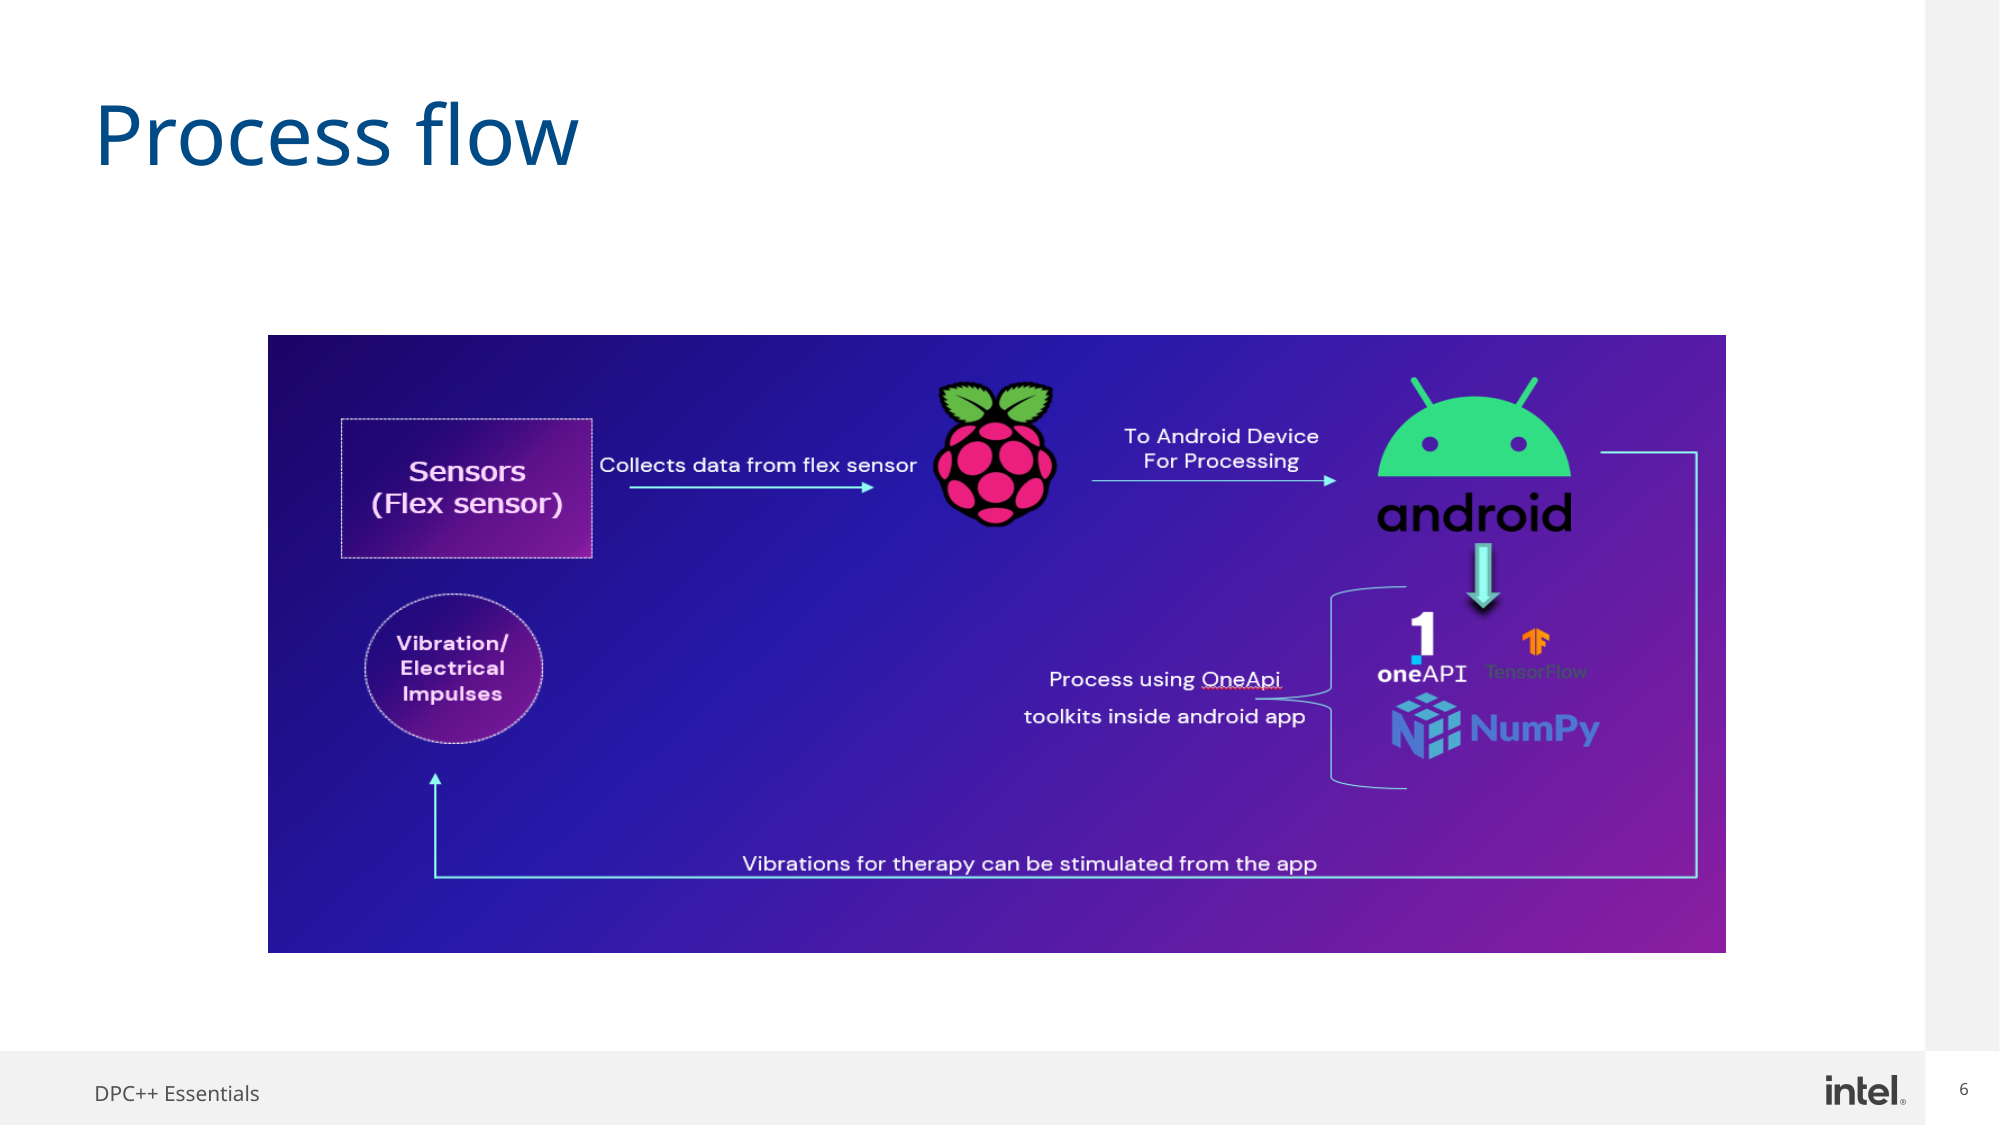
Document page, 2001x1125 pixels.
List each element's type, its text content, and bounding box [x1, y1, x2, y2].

picture [1826, 1075, 1906, 1105]
picture [268, 335, 1726, 953]
title Process flow [93, 93, 1901, 238]
